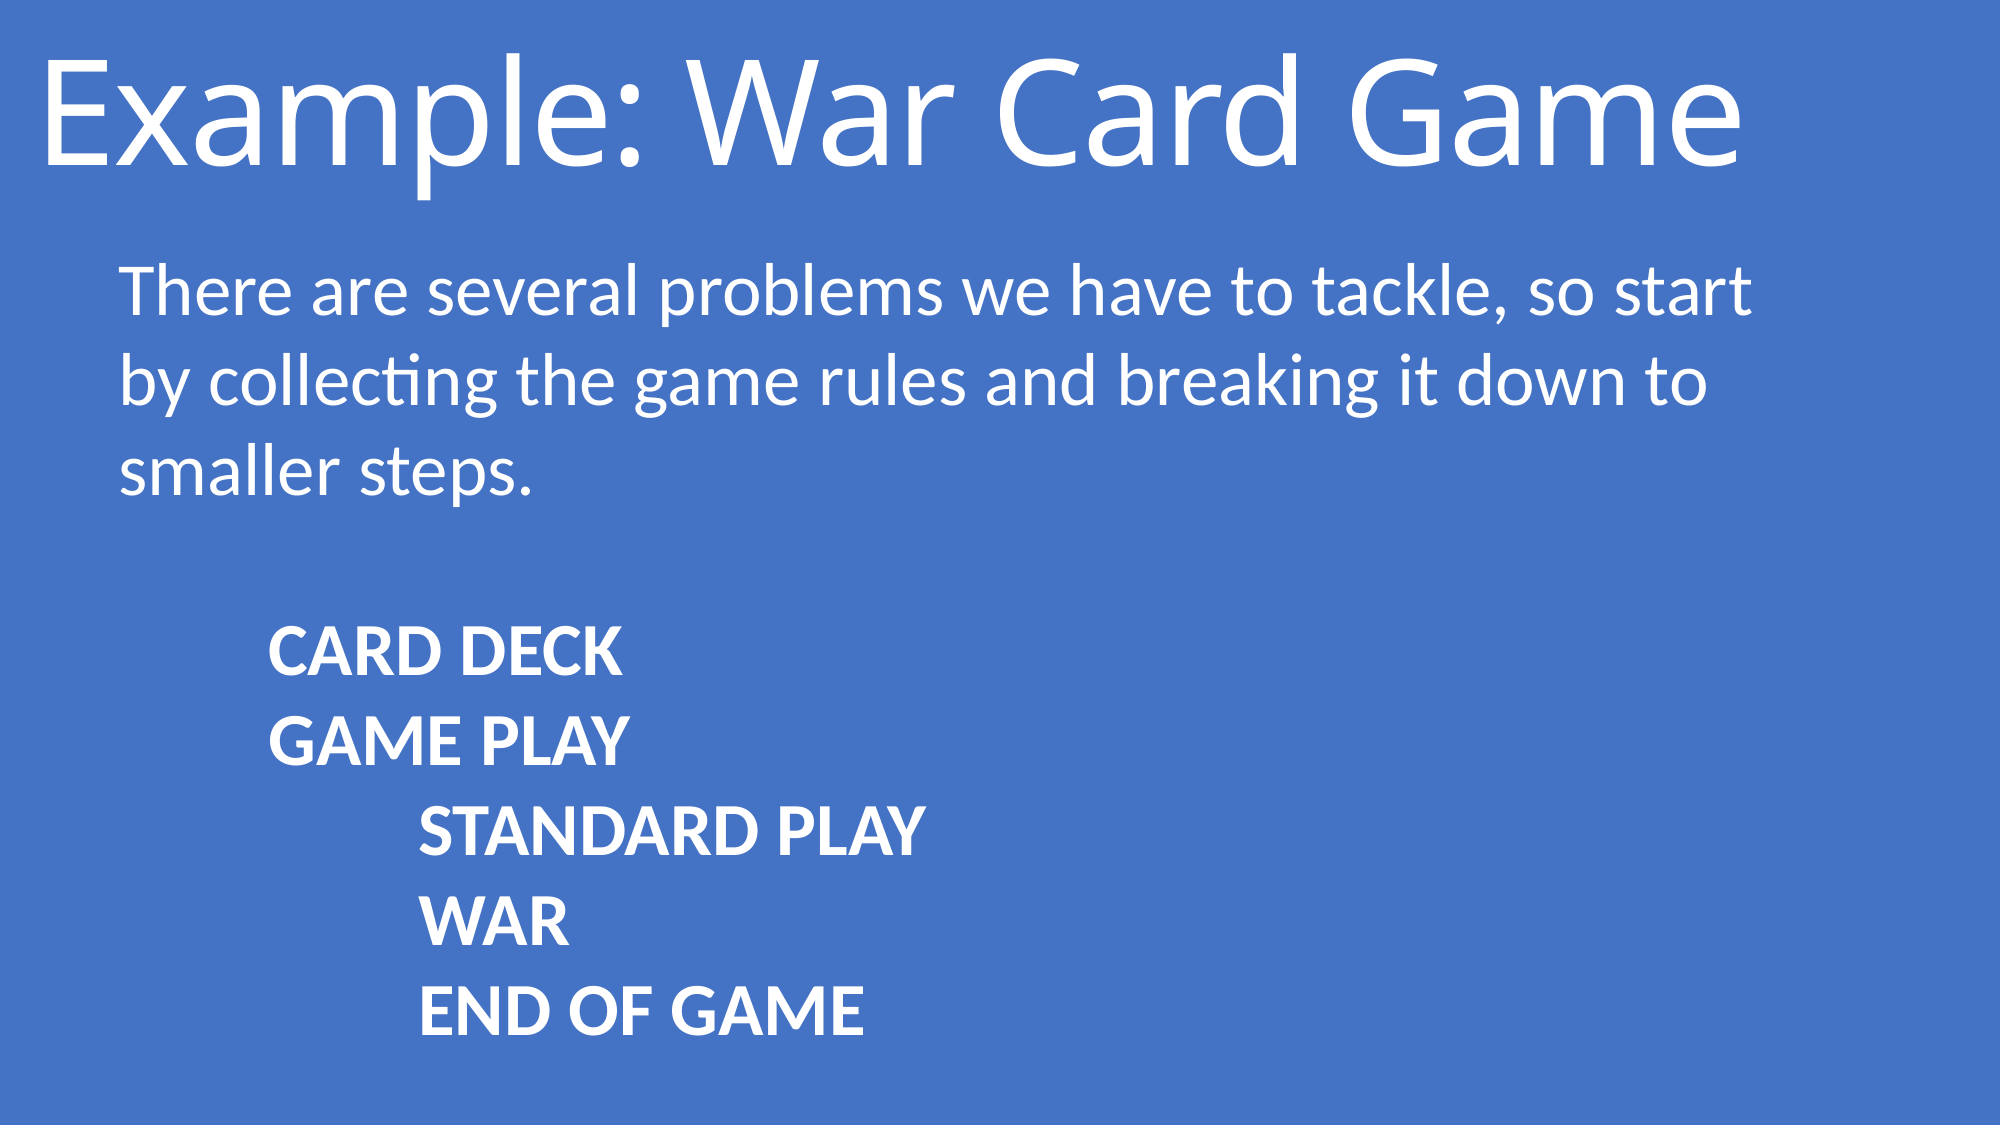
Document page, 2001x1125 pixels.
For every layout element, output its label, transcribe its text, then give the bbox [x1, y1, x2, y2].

text_box There are several problems we have to tackle, so start by collecting the game rules and breaking it down to smaller steps. Card Deck Game play standard play war end of game [103, 233, 1834, 1059]
title Example: War Card Game [19, 23, 1931, 214]
